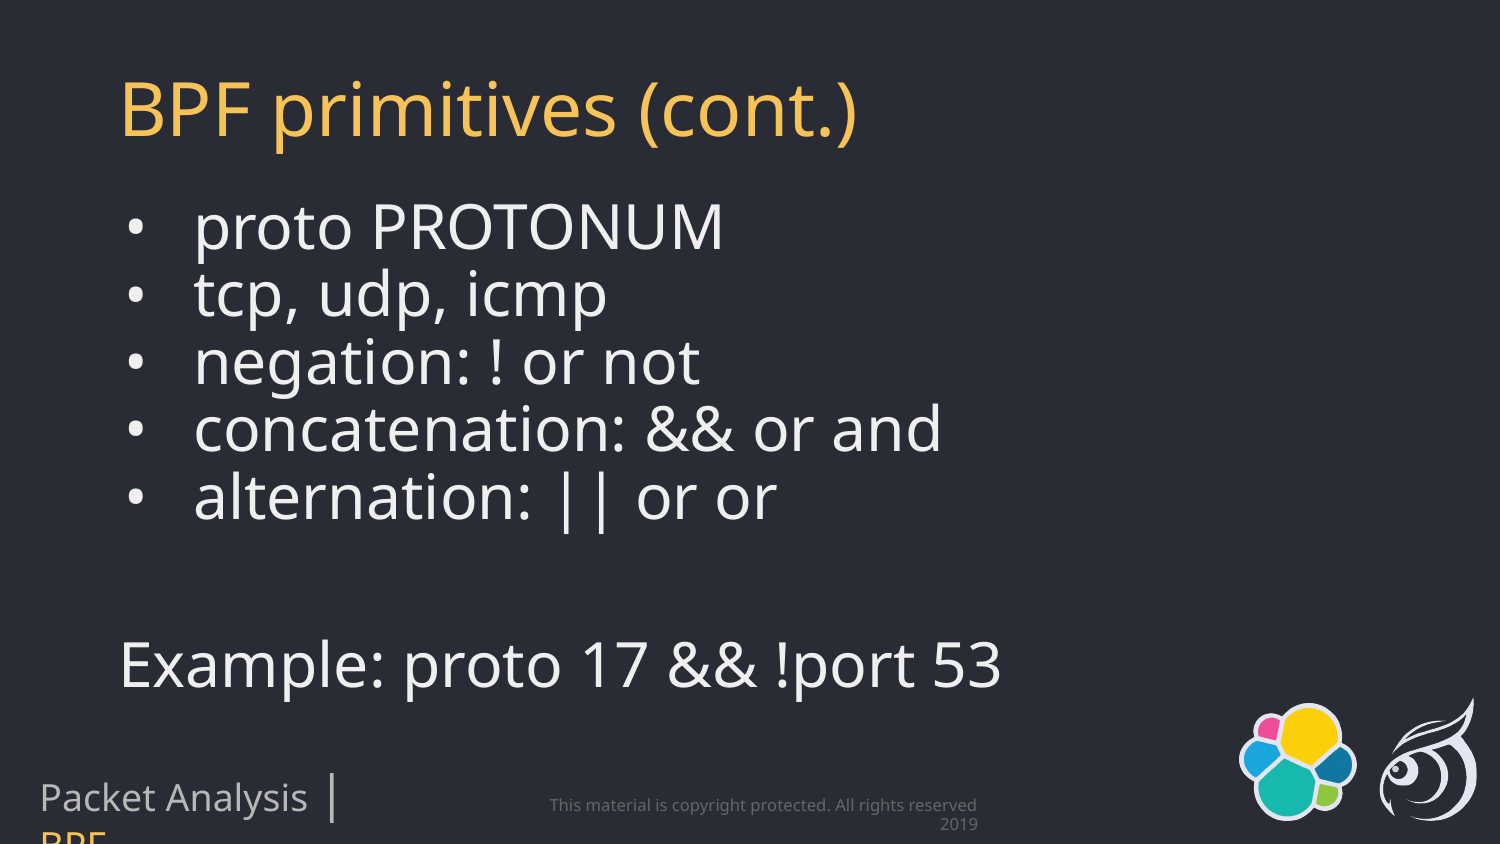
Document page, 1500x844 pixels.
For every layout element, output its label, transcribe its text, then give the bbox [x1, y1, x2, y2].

list proto PROTONUM tcp, udp, icmp negation: ! or not concatenation: && or and alternation: || or or Example: proto 17 && !port 53 [103, 180, 1397, 620]
title BPF primitives (cont.) [103, 50, 1397, 174]
picture [1239, 697, 1477, 821]
